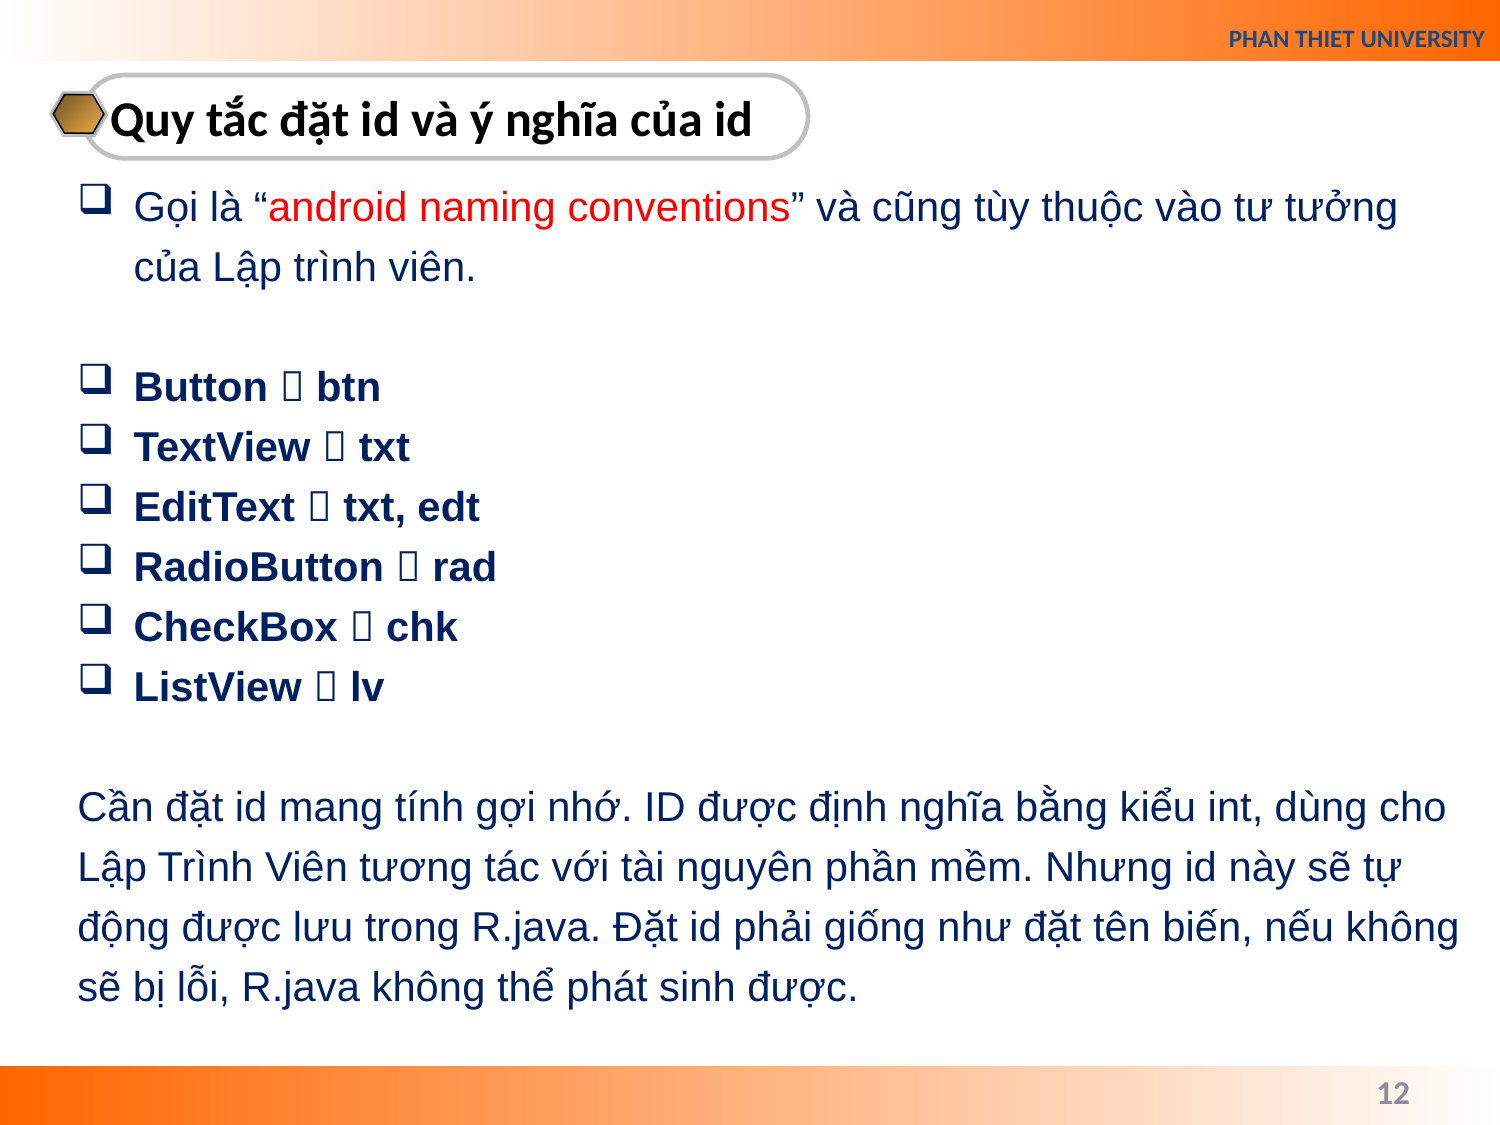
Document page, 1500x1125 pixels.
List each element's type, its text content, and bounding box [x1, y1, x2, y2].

text_box Gọi là “android naming conventions” và cũng tùy thuộc vào tư tưởng của Lập trình viên. Button  btn TextView  txt EditText  txt, edt RadioButton  rad CheckBox  chk ListView  lv Cần đặt id mang tính gợi nhớ. ID được định nghĩa bằng kiểu int, dùng cho Lập Trình Viên tương tác với tài nguyên phần mềm. Nhưng id này sẽ tự động được lưu trong R.java. Đặt id phải giống như đặt tên biến, nếu không sẽ bị lỗi, R.java không thể phát sinh được. [62, 162, 1487, 1018]
slide_number 12 [1074, 1060, 1425, 1121]
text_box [49, 74, 809, 159]
